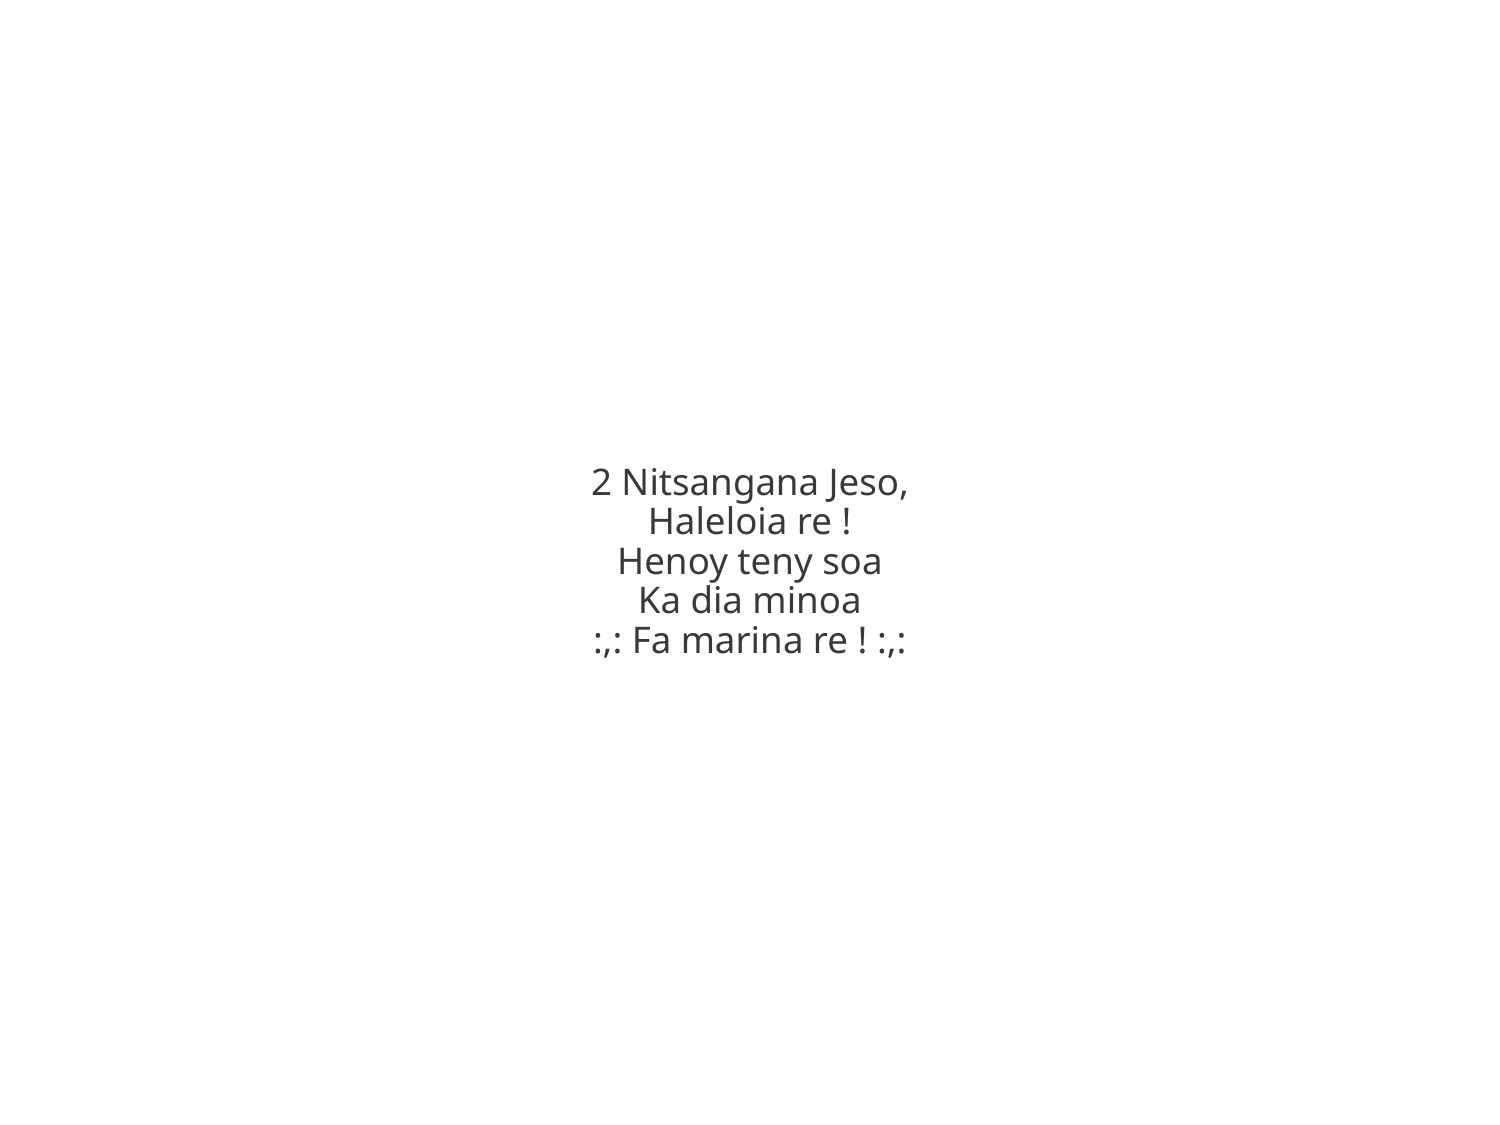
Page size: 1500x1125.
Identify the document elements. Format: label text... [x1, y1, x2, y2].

title 2 Nitsangana Jeso, Haleloia re ! Henoy teny soa Ka dia minoa :,: Fa marina re ! :,: [103, 453, 1397, 672]
